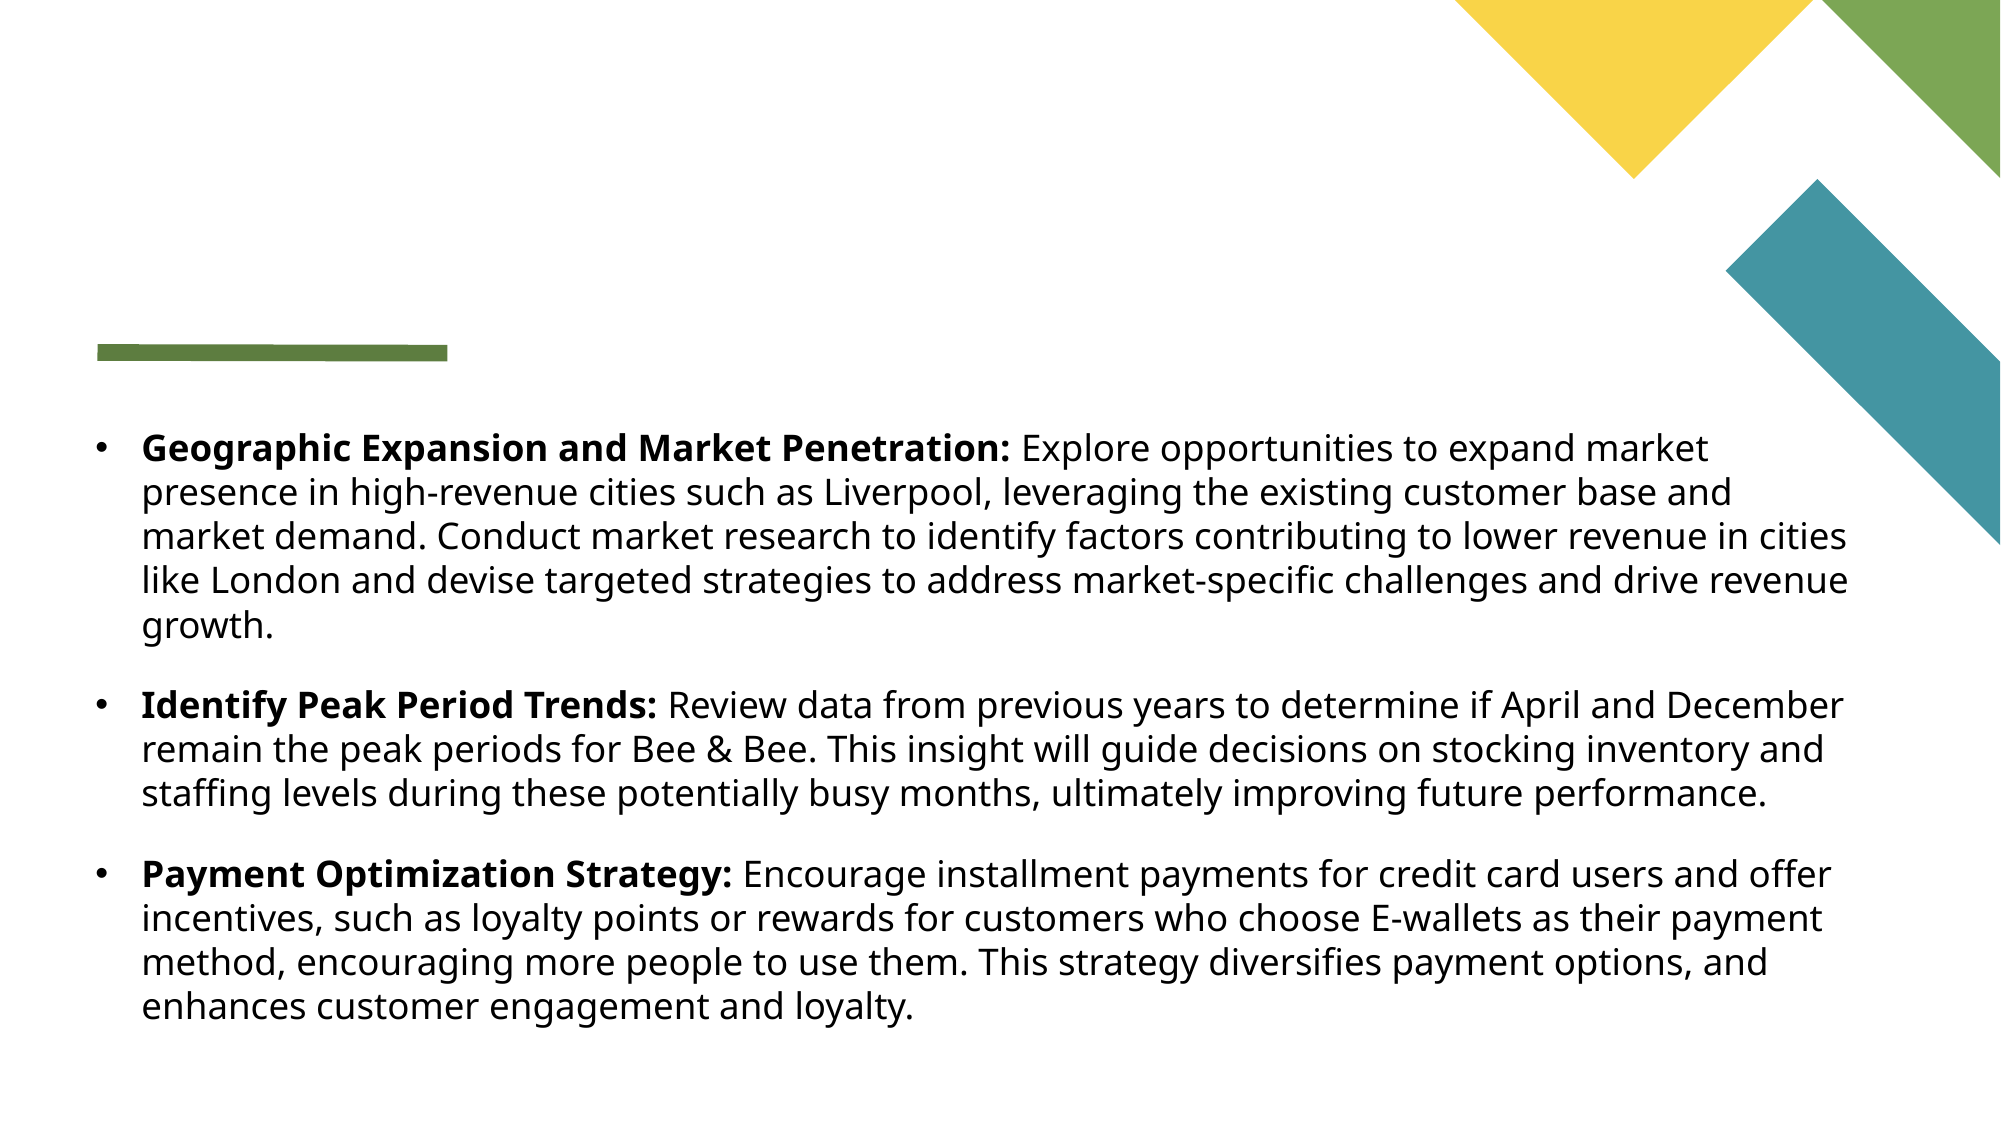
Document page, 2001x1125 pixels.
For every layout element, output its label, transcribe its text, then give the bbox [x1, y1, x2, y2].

list Geographic Expansion and Market Penetration: Explore opportunities to expand market presence in high-revenue cities such as Liverpool, leveraging the existing customer base and market demand. Conduct market research to identify factors contributing to lower revenue in cities like London and devise targeted strategies to address market-specific challenges and drive revenue growth. Identify Peak Period Trends: Review data from previous years to determine if April and December remain the peak periods for Bee & Bee. This insight will guide decisions on stocking inventory and staffing levels during these potentially busy months, ultimately improving future performance. Payment Optimization Strategy: Encourage installment payments for credit card users and offer incentives, such as loyalty points or rewards for customers who choose E-wallets as their payment method, encouraging more people to use them. This strategy diversifies payment options, and enhances customer engagement and loyalty. [95, 417, 1867, 1063]
